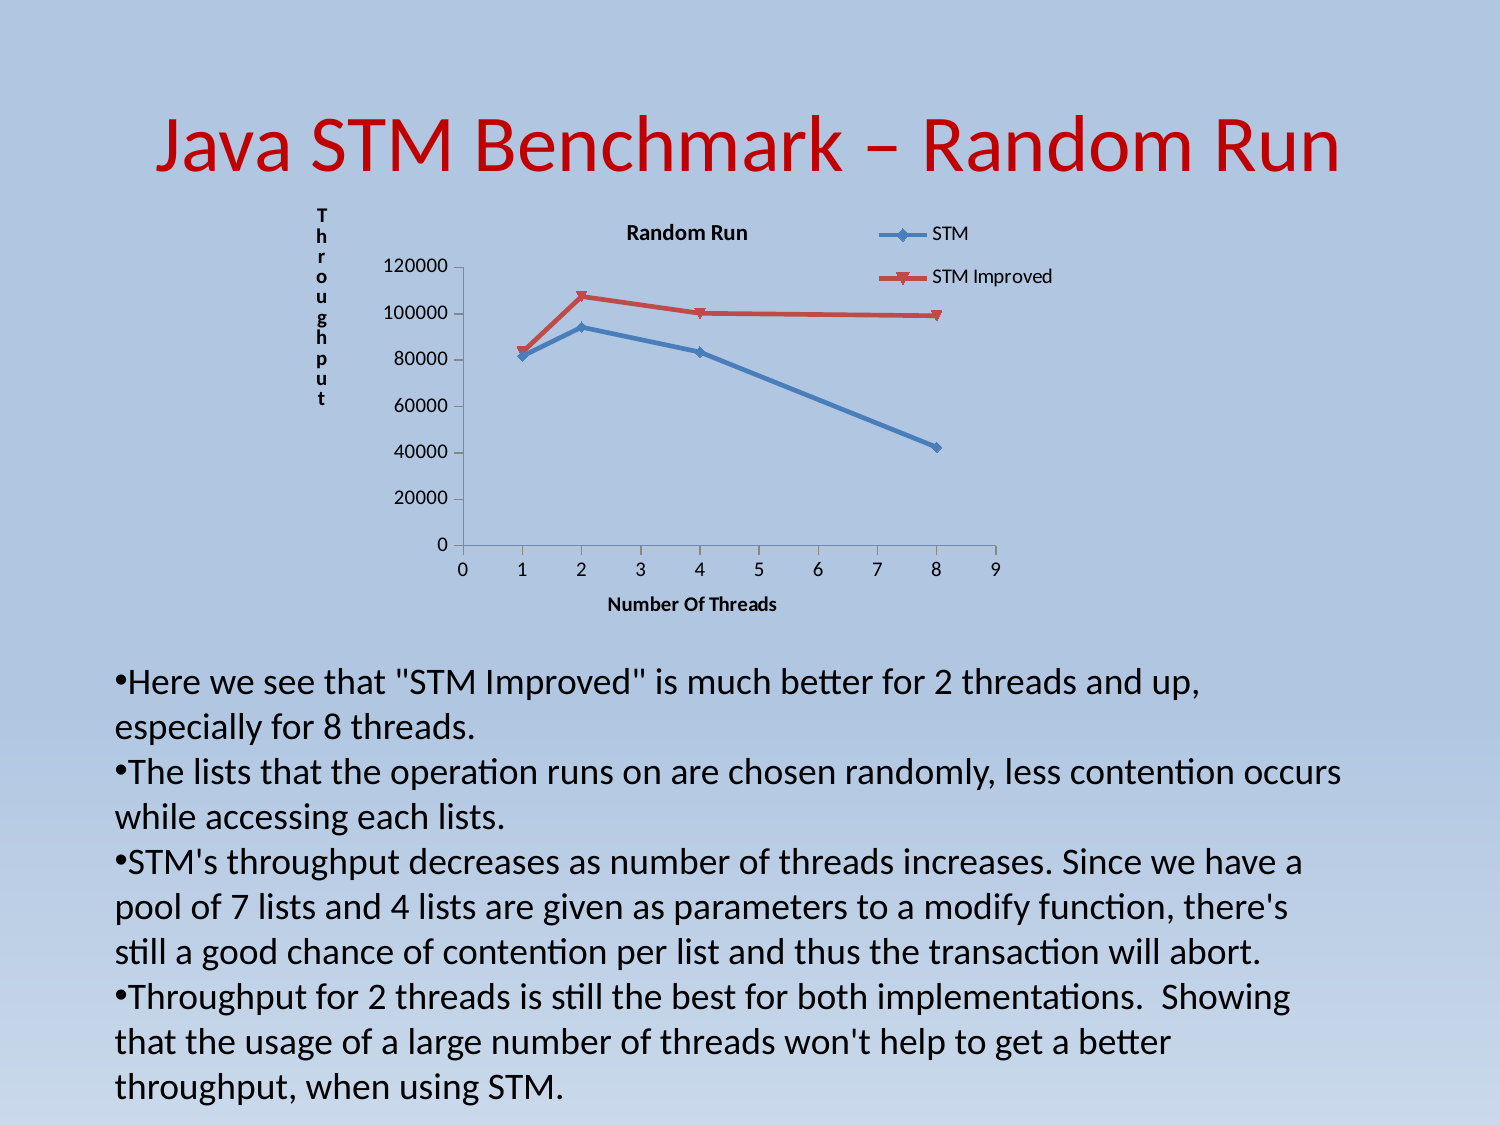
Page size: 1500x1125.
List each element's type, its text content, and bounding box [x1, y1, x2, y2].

text_box Here we see that "STM Improved" is much better for 2 threads and up, especially for 8 threads. The lists that the operation runs on are chosen randomly, less contention occurs while accessing each lists. STM's throughput decreases as number of threads increases. Since we have a pool of 7 lists and 4 lists are given as parameters to a modify function, there's still a good chance of contention per list and thus the transaction will abort. Throughput for 2 threads is still the best for both implementations. Showing that the usage of a large number of threads won't help to get a better throughput, when using STM. [99, 649, 1363, 1115]
chart [312, 199, 1063, 638]
title Java STM Benchmark – Random Run [75, 45, 1425, 233]
